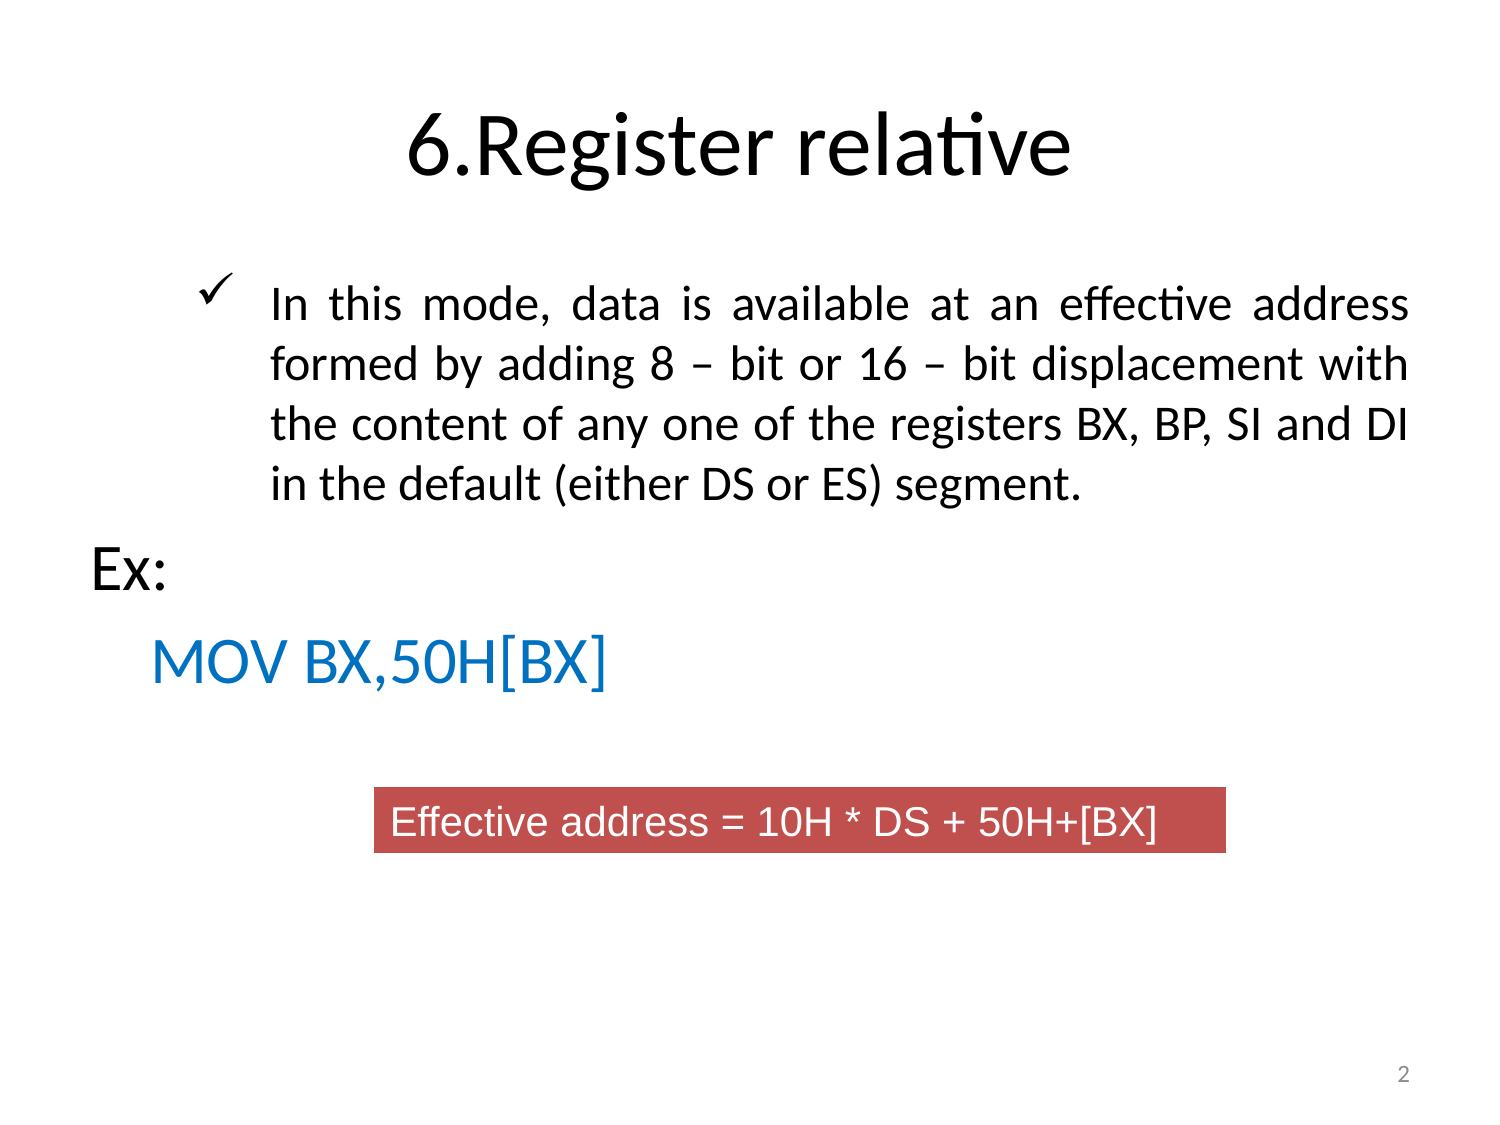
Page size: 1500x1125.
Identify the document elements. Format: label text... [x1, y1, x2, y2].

title 6.Register relative [75, 45, 1425, 233]
slide_number 2 [1074, 1042, 1425, 1103]
text_box Effective address = 10H * DS + 50H+[BX] [375, 787, 1225, 853]
list In this mode, data is available at an effective address formed by adding 8 – bit or 16 – bit displacement with the content of any one of the registers BX, BP, SI and DI in the default (either DS or ES) segment. Ex: MOV BX,50H[BX] [75, 262, 1425, 1005]
